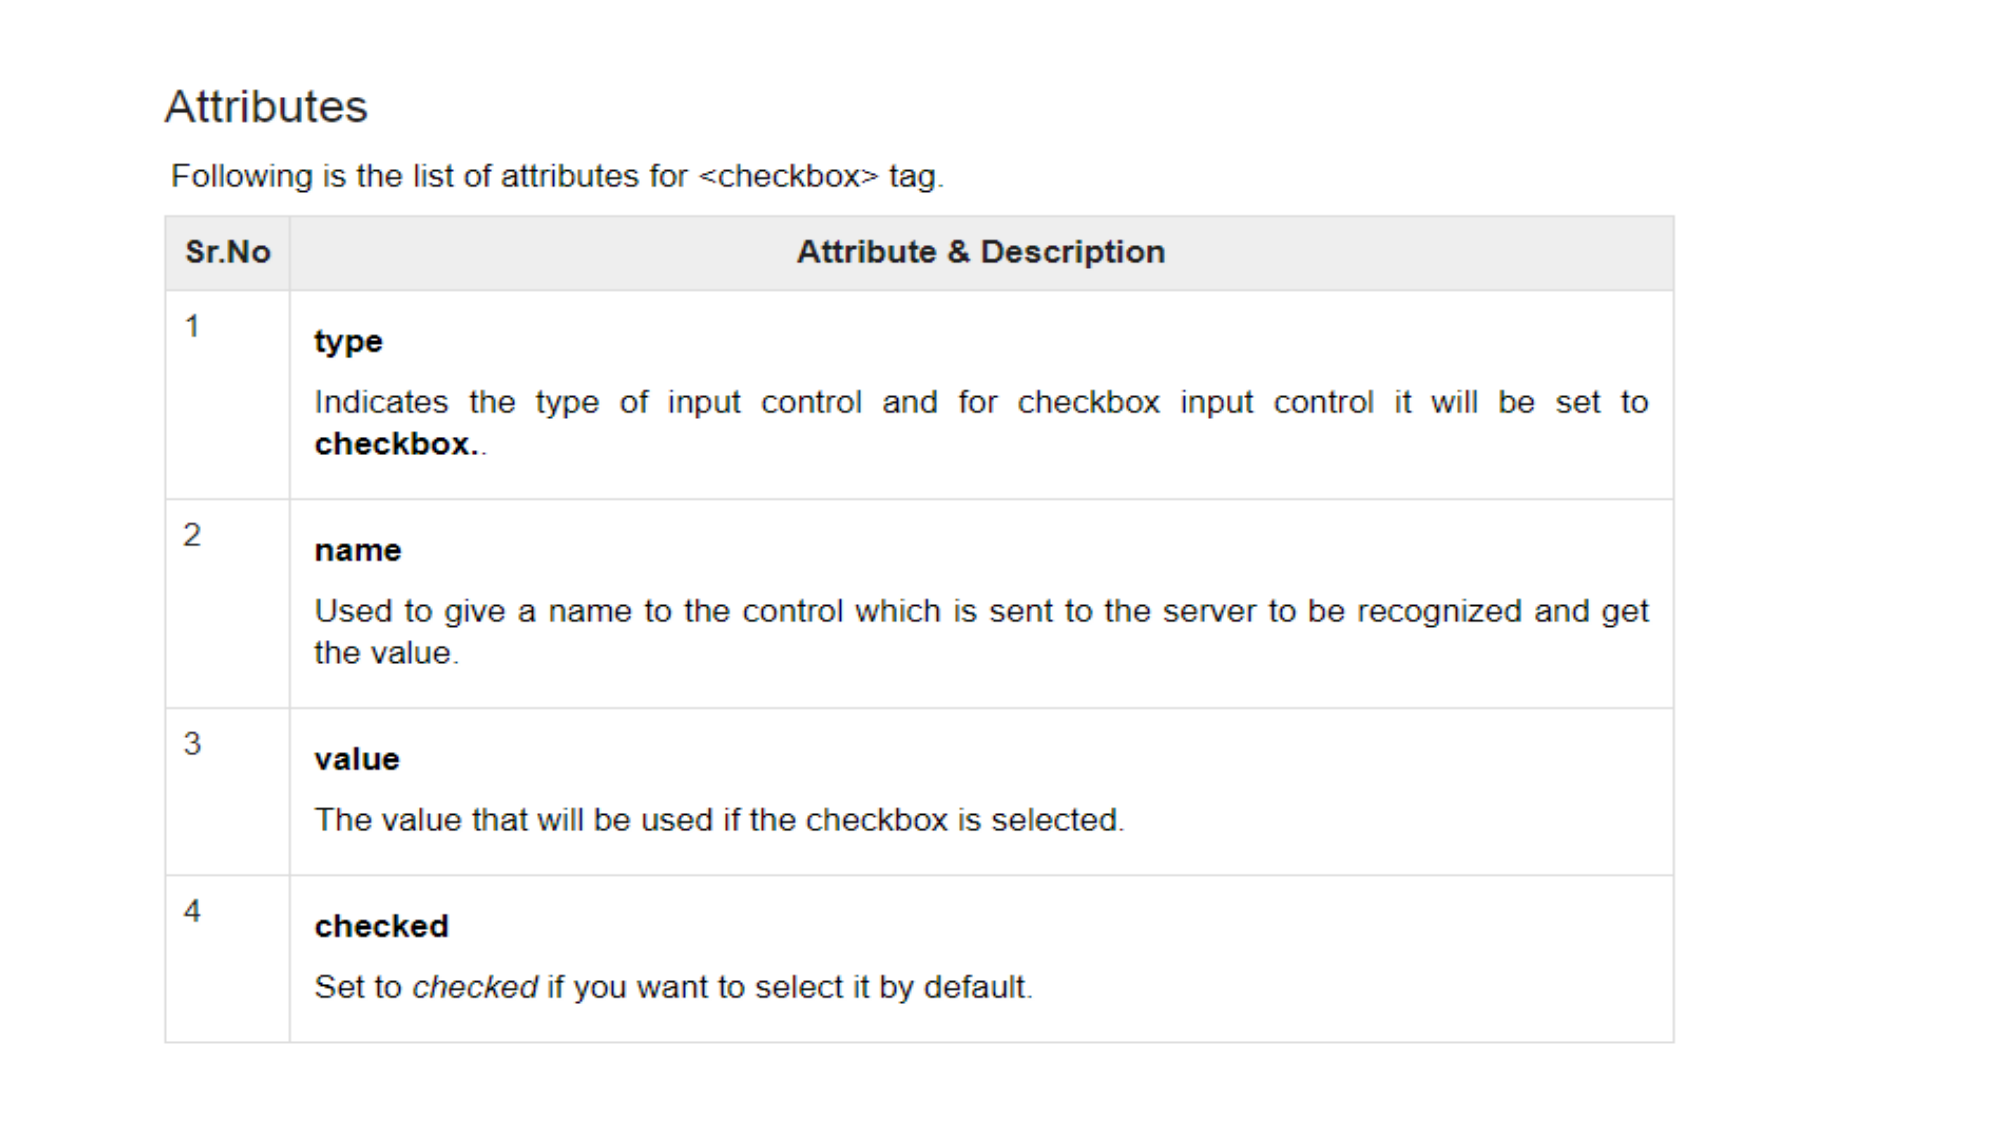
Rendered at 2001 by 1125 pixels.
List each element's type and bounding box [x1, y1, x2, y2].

picture [148, 58, 1705, 1059]
